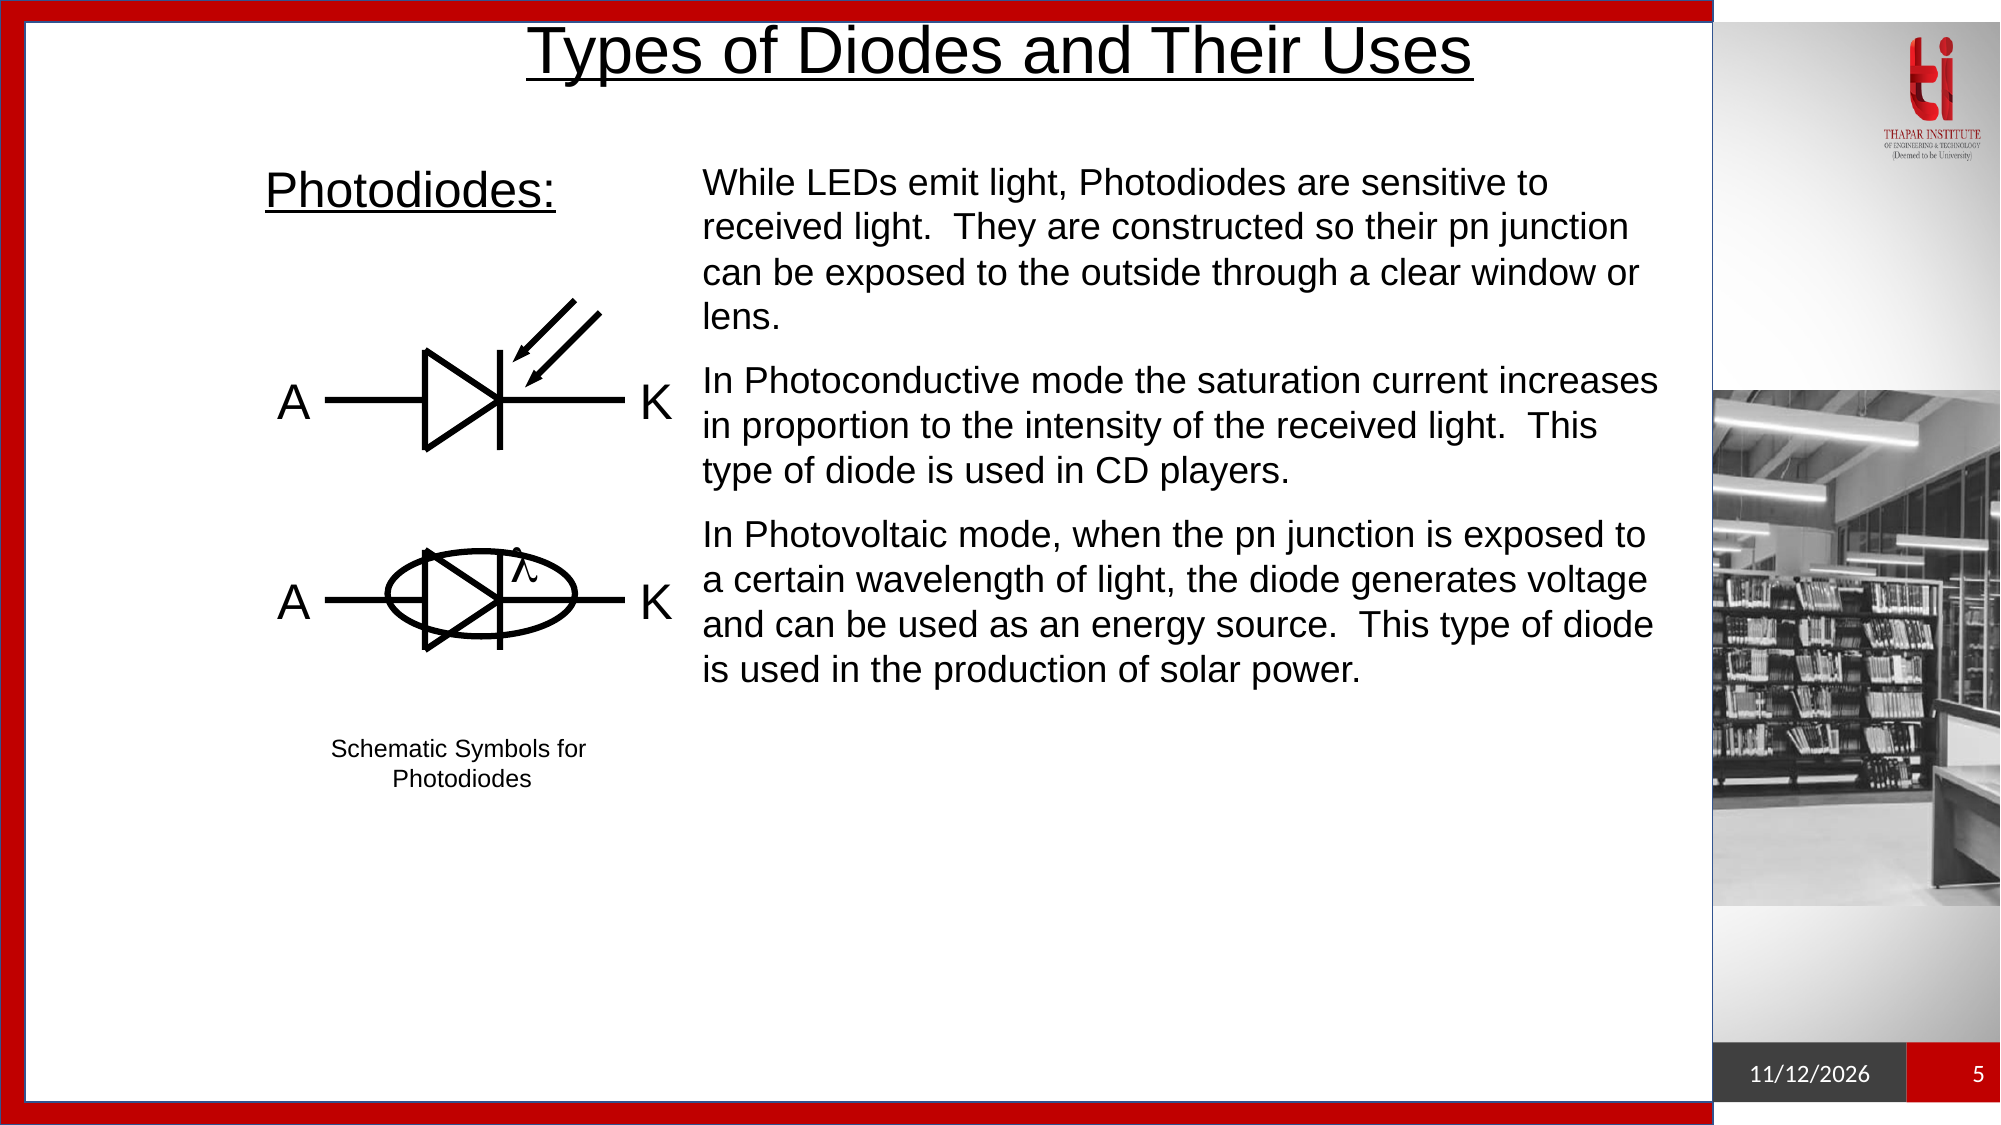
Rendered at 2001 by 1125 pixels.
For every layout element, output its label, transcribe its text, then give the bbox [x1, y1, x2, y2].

text_box  [487, 524, 575, 600]
text_box [387, 551, 574, 637]
slide_number 5 [1906, 1042, 2000, 1103]
text_box [512, 299, 576, 363]
text_box Schematic Symbols for Photodiodes [274, 724, 650, 800]
text_box While LEDs emit light, Photodiodes are sensitive to received light. They are constructed so their pn junction can be exposed to the outside through a clear window or lens. In Photoconductive mode the saturation current increases in proportion to the intensity of the received light. This type of diode is used in CD players. In Photovoltaic mode, when the pn junction is exposed to a certain wavelength of light, the diode generates voltage and can be used as an energy source. This type of diode is used in the production of solar power. [687, 150, 1693, 698]
text_box A [249, 362, 338, 438]
text_box Types of Diodes and Their Uses [399, 0, 1600, 95]
text_box [525, 312, 601, 388]
text_box K [612, 562, 700, 638]
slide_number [1713, 1042, 1906, 1103]
text_box Photodiodes: [249, 149, 675, 225]
picture [1713, 22, 2000, 1042]
text_box A [249, 562, 338, 638]
text_box K [612, 362, 700, 438]
